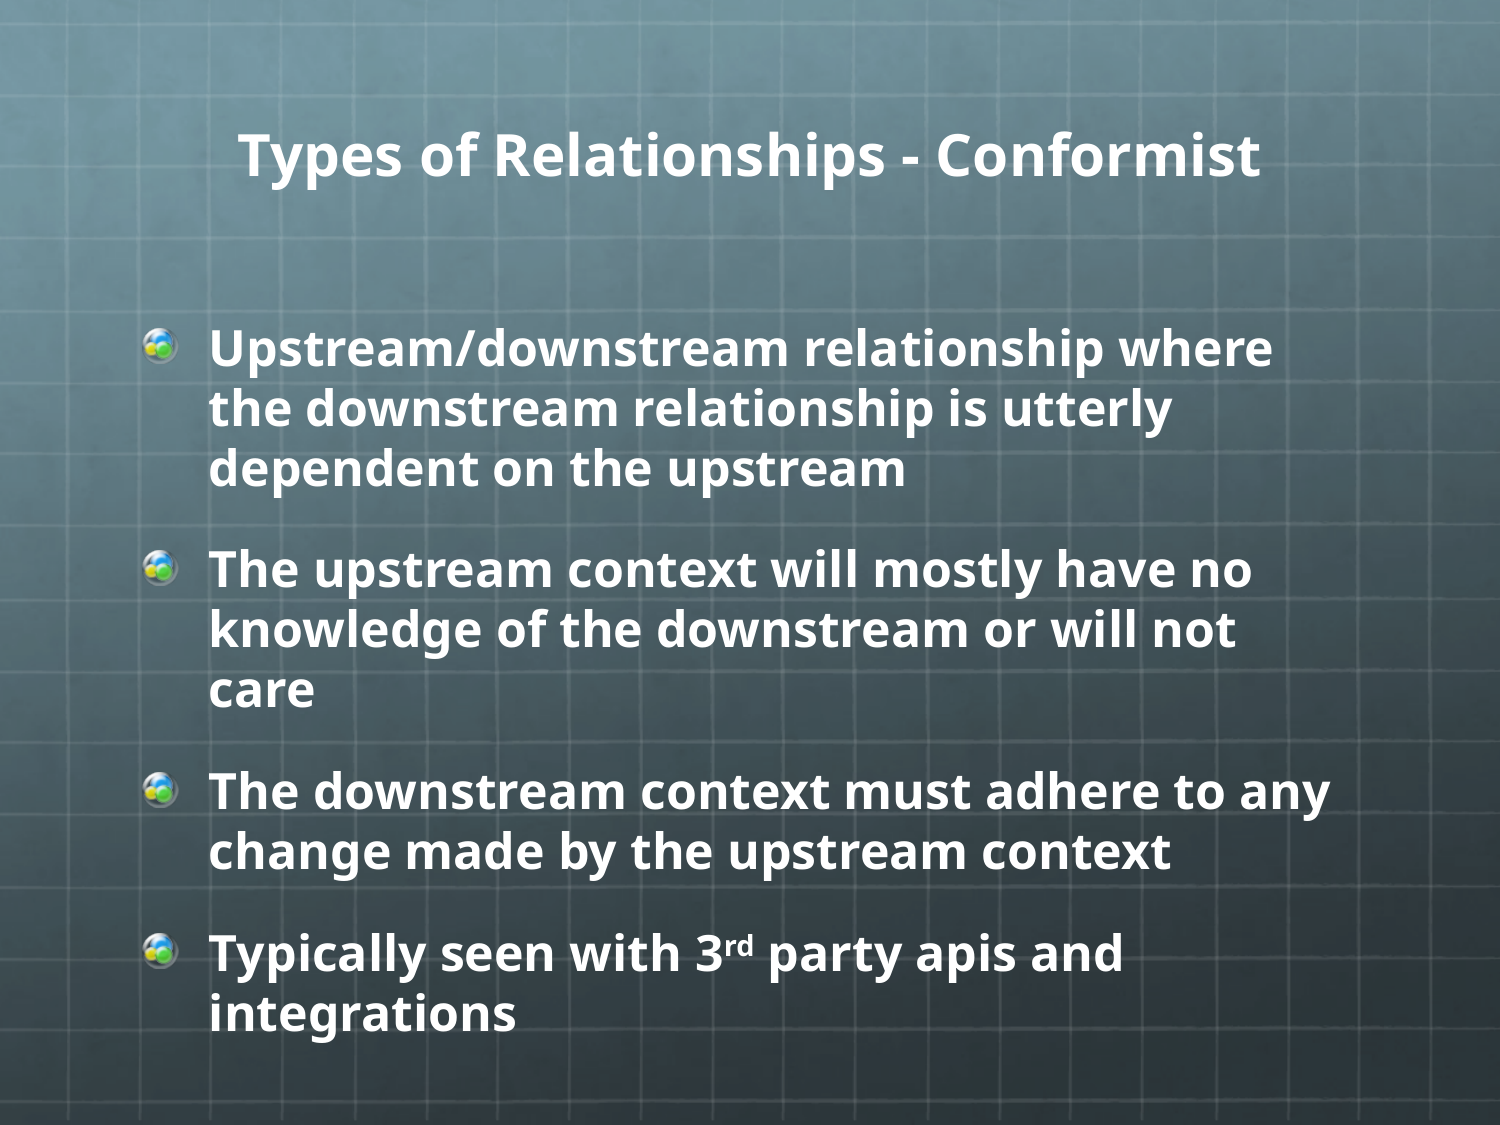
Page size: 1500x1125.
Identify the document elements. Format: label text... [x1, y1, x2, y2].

title Types of Relationships - Conformist [127, 17, 1372, 289]
list Upstream/downstream relationship where the downstream relationship is utterly dependent on the upstream The upstream context will mostly have no knowledge of the downstream or will not care The downstream context must adhere to any change made by the upstream context Typically seen with 3rd party apis and integrations [127, 308, 1372, 958]
picture [0, 0, 1500, 1125]
